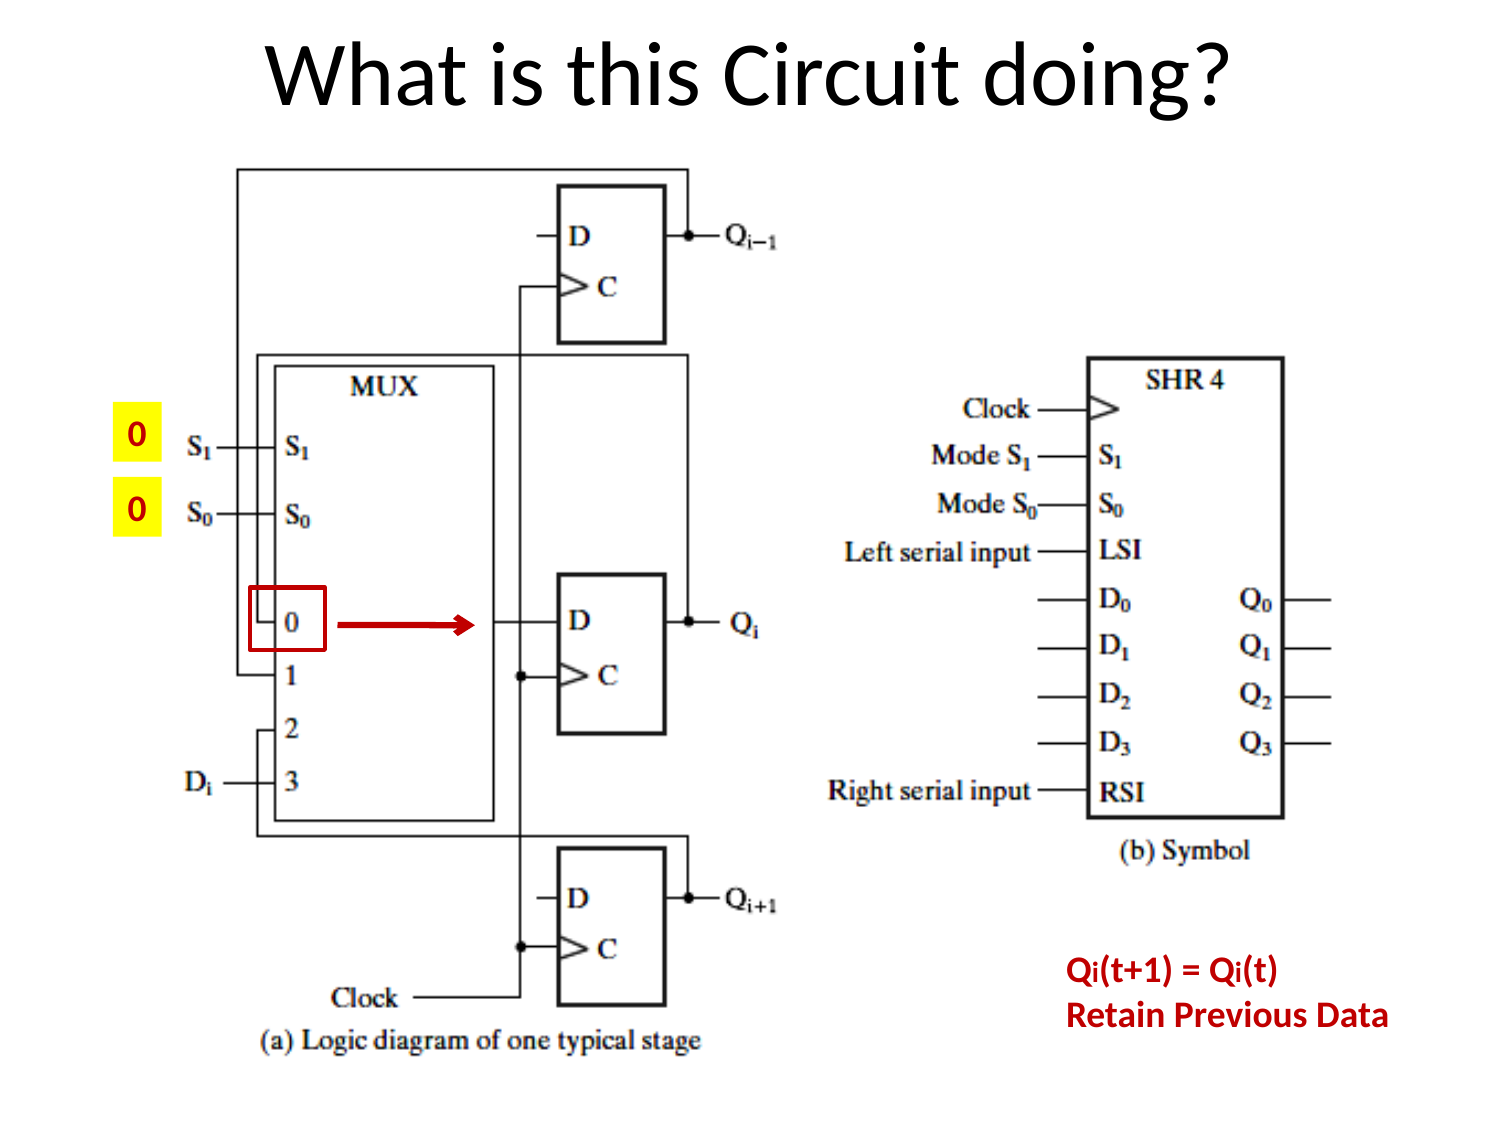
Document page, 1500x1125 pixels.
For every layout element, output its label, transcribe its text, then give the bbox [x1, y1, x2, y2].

text_box Qi(t+1) = Qi(t) Retain Previous Data [1349, 937, 1405, 1043]
text_box 0 [112, 401, 157, 462]
title What is this Circuit doing? [75, 0, 1425, 138]
picture [162, 147, 1345, 1063]
text_box 0 [112, 476, 157, 537]
